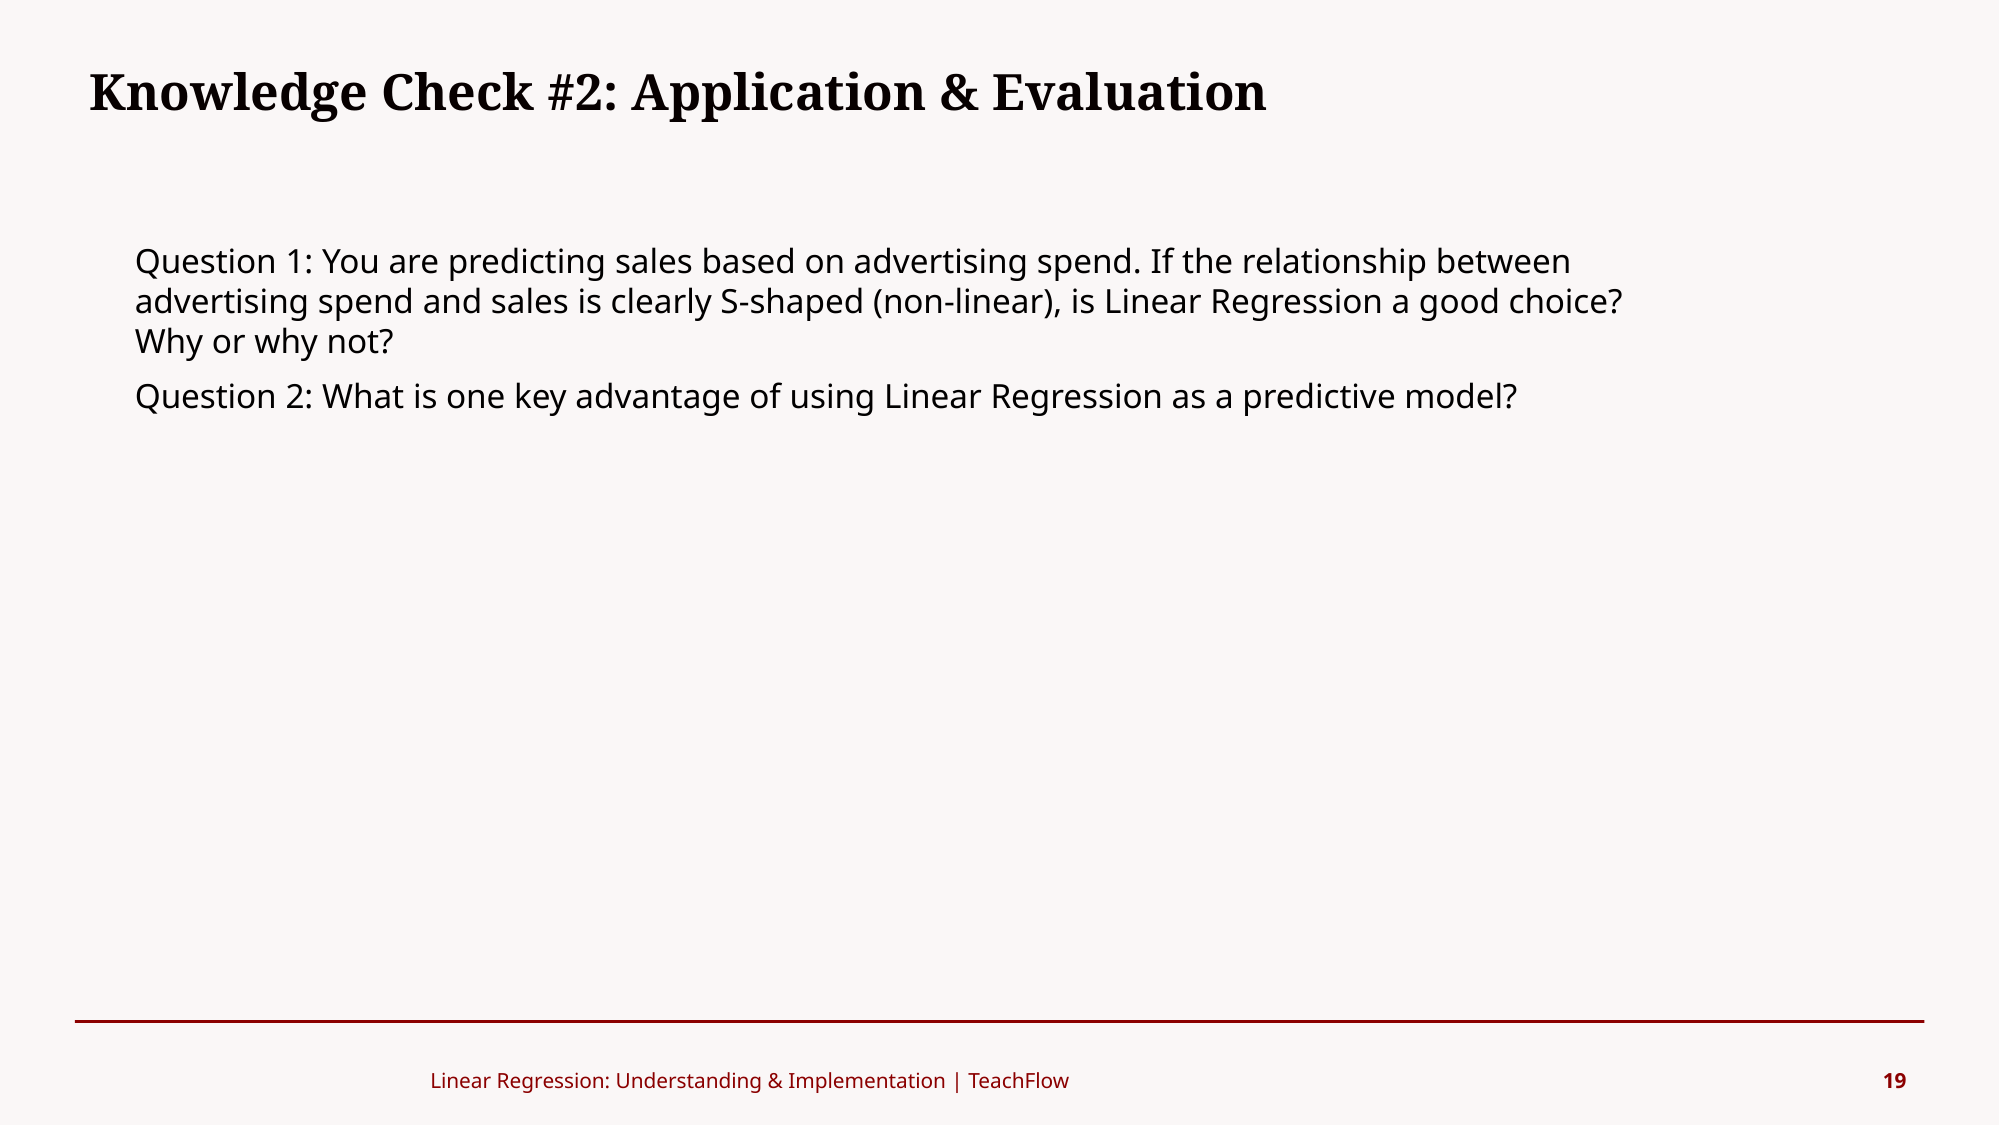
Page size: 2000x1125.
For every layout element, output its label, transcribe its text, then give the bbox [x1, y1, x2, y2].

text_box Question 1: You are predicting sales based on advertising spend. If the relationship between advertising spend and sales is clearly S-shaped (non-linear), is Linear Regression a good choice? Why or why not? [119, 224, 1695, 359]
text_box Question 2: What is one key advantage of using Linear Regression as a predictive model? [119, 359, 1695, 430]
text_box Linear Regression: Understanding & Implementation | TeachFlow [415, 1060, 1085, 1100]
text_box Knowledge Check #2: Application & Evaluation [74, 44, 1725, 135]
text_box 19 [1867, 1060, 1922, 1100]
